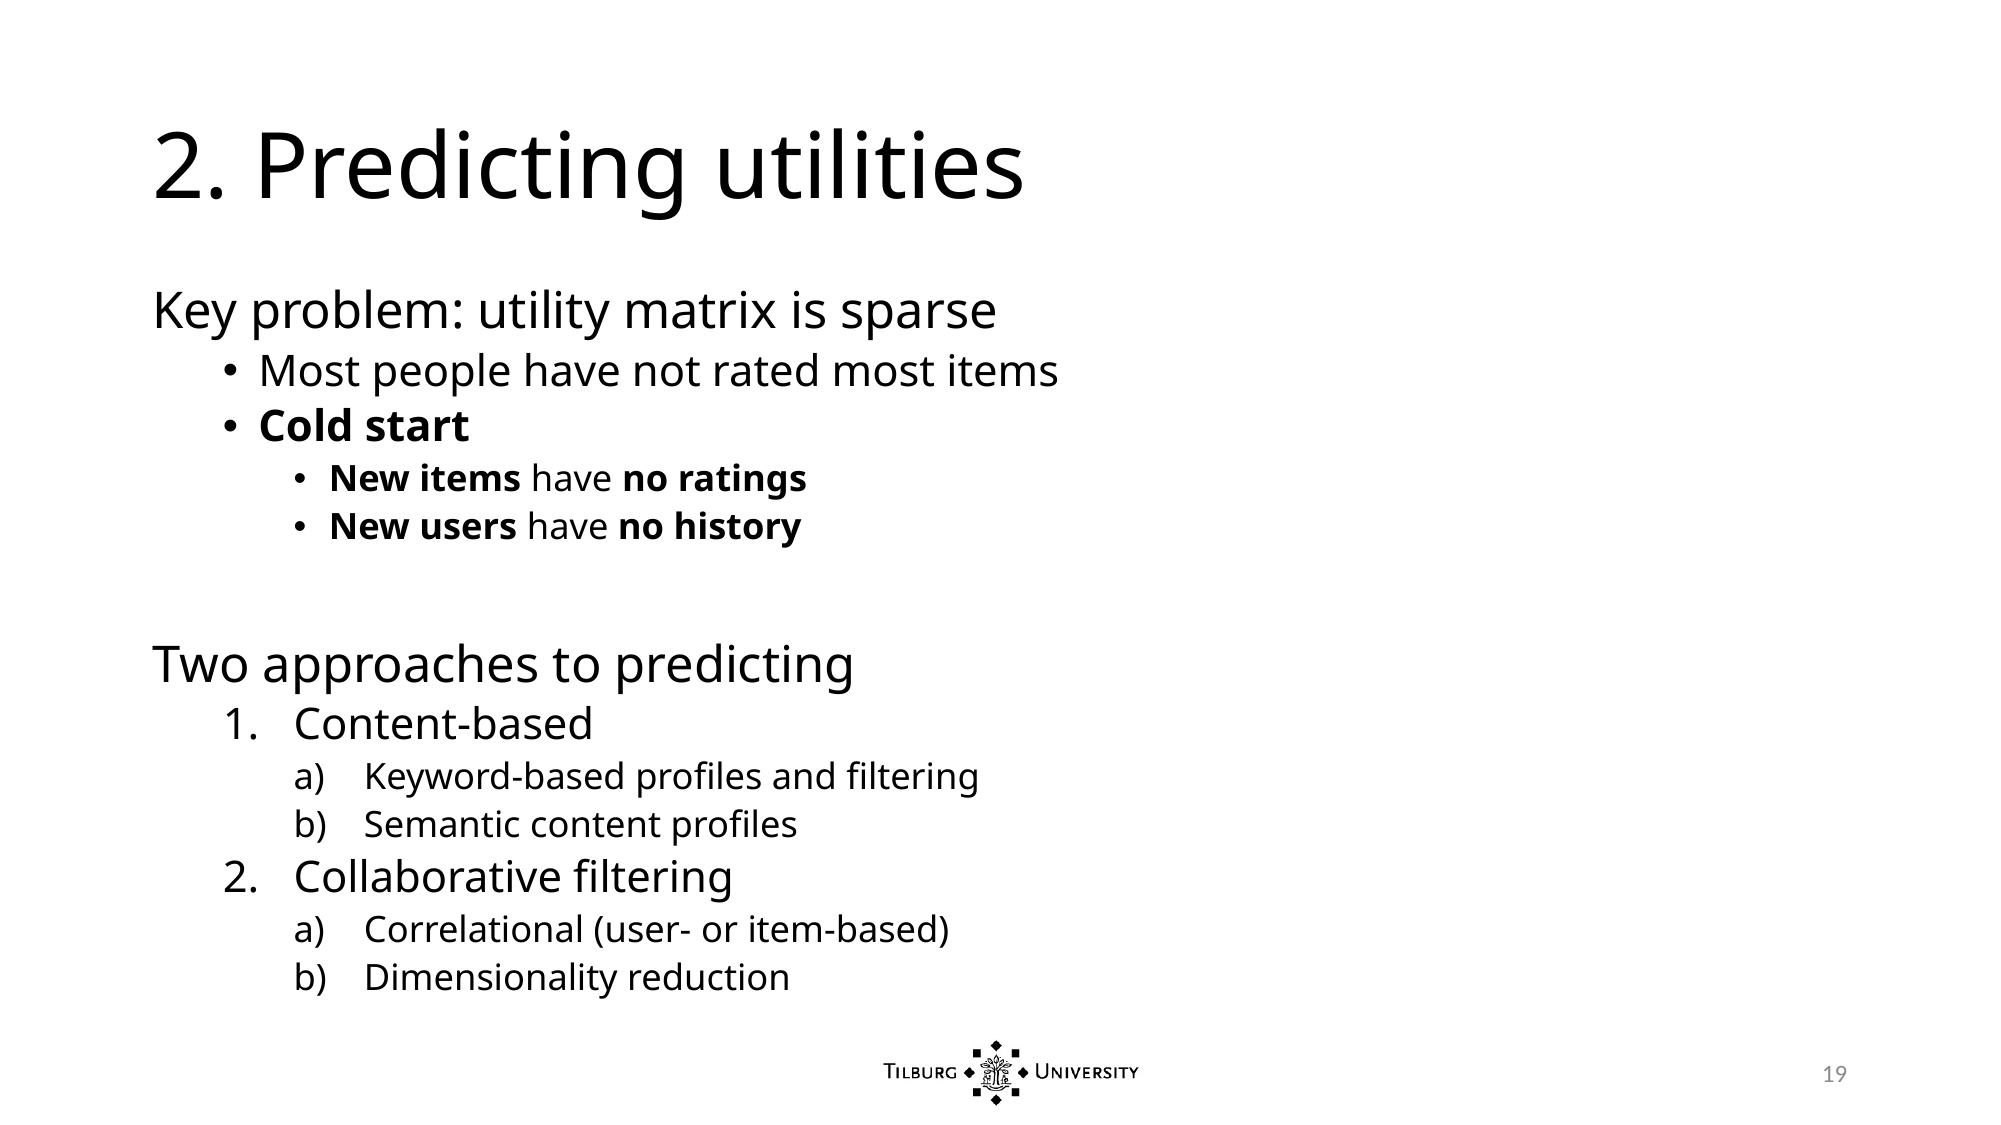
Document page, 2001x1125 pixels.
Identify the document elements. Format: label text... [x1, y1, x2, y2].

picture [875, 1032, 1146, 1113]
title 2. Predicting utilities [137, 59, 1863, 277]
slide_number 19 [1412, 1042, 1863, 1103]
list Key problem: utility matrix is sparse Most people have not rated most items Cold start New items have no ratings New users have no history Two approaches to predicting Content-based Keyword-based profiles and filtering Semantic content profiles Collaborative filtering Correlational (user- or item-based) Dimensionality reduction [137, 277, 1863, 1014]
